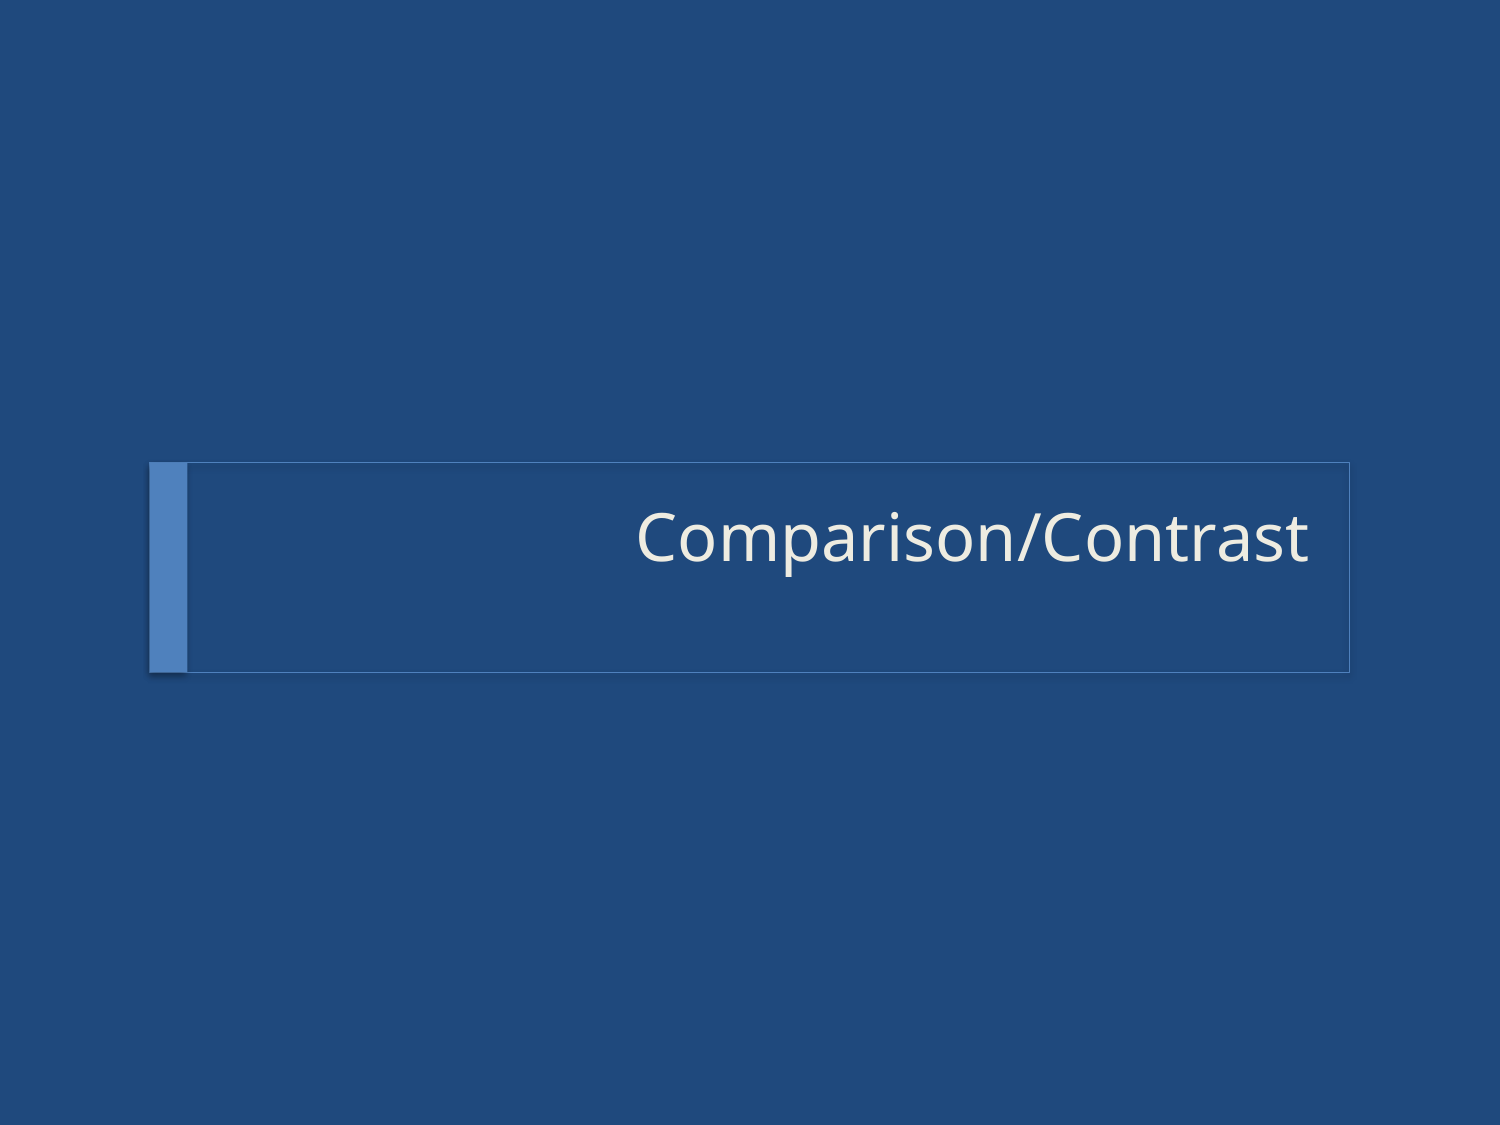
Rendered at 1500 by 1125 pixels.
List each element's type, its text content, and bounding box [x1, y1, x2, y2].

title Comparison/Contrast [200, 487, 1325, 663]
